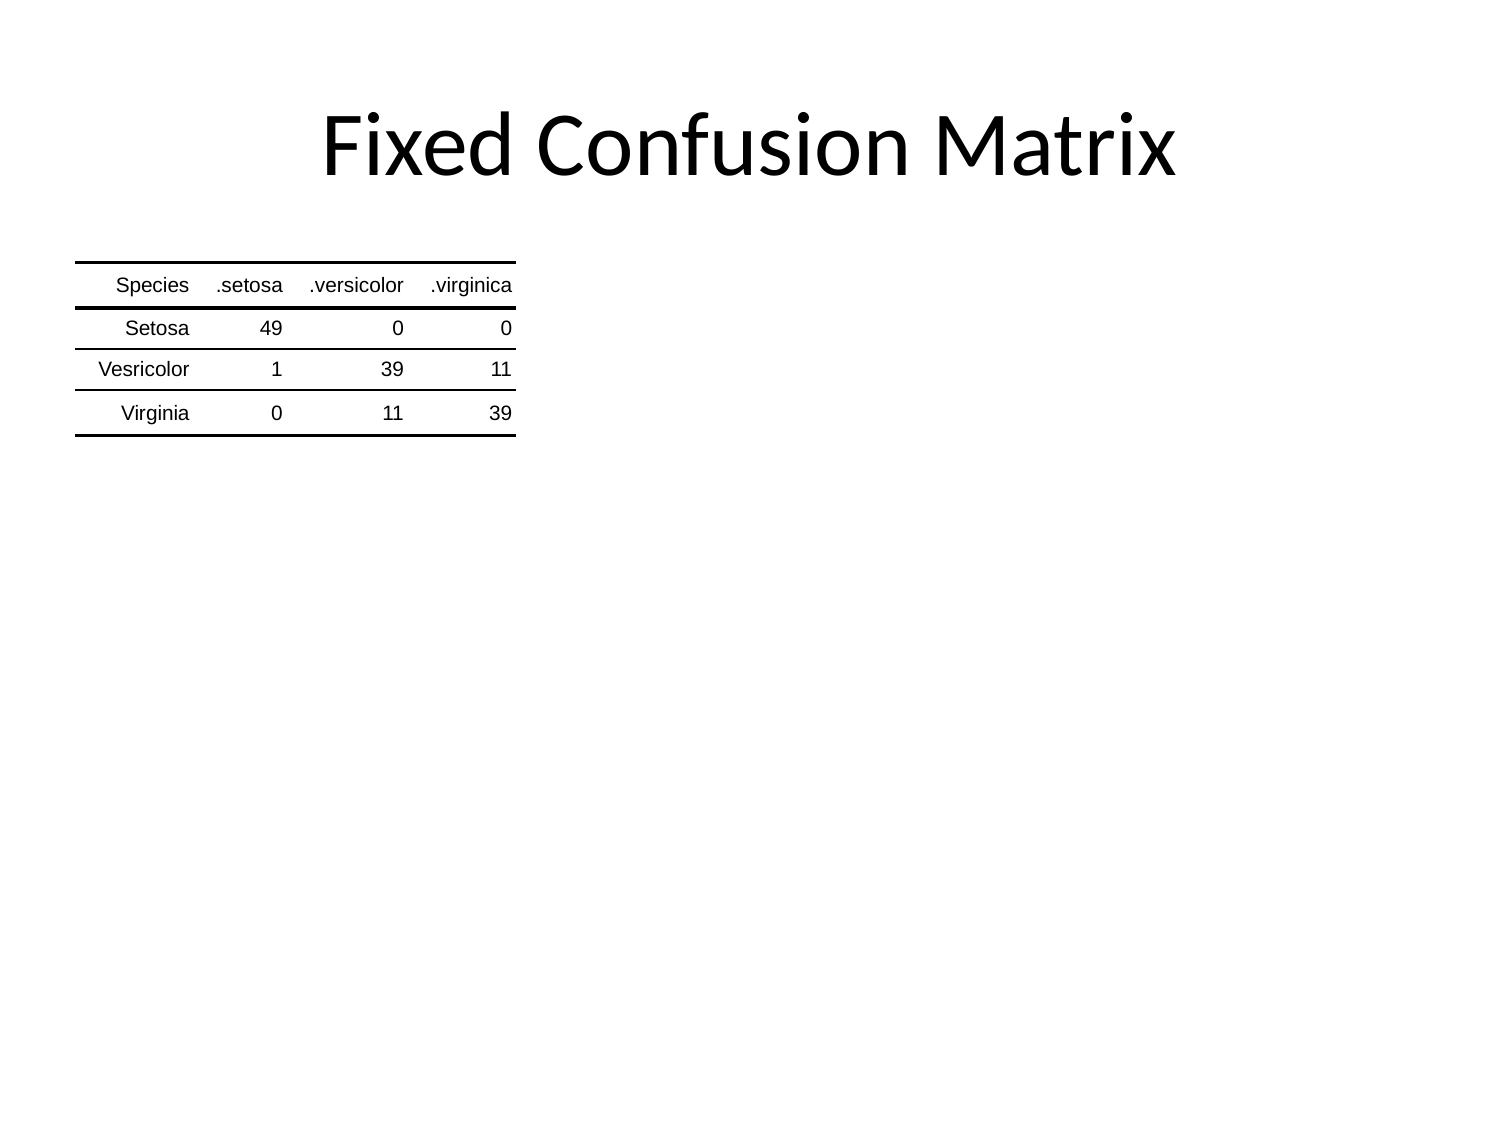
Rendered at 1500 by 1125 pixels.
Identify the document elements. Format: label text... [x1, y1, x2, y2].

table_cell 11 [287, 391, 408, 434]
table_cell 1 [194, 350, 287, 389]
table_cell Vesricolor [75, 350, 194, 389]
table_header .versicolor [287, 264, 408, 306]
table_cell 39 [408, 391, 516, 434]
table_header .virginica [408, 264, 516, 306]
table_cell Virginia [75, 391, 194, 434]
table_cell 0 [194, 391, 287, 434]
table_cell 49 [194, 310, 287, 348]
table_header .setosa [194, 264, 287, 306]
title Fixed Confusion Matrix [75, 45, 1425, 233]
table_cell 0 [408, 310, 516, 348]
table_cell Setosa [75, 310, 194, 348]
table_cell 39 [287, 350, 408, 389]
table_cell 0 [287, 310, 408, 348]
table_header Species [75, 264, 194, 306]
table_cell 11 [408, 350, 516, 389]
